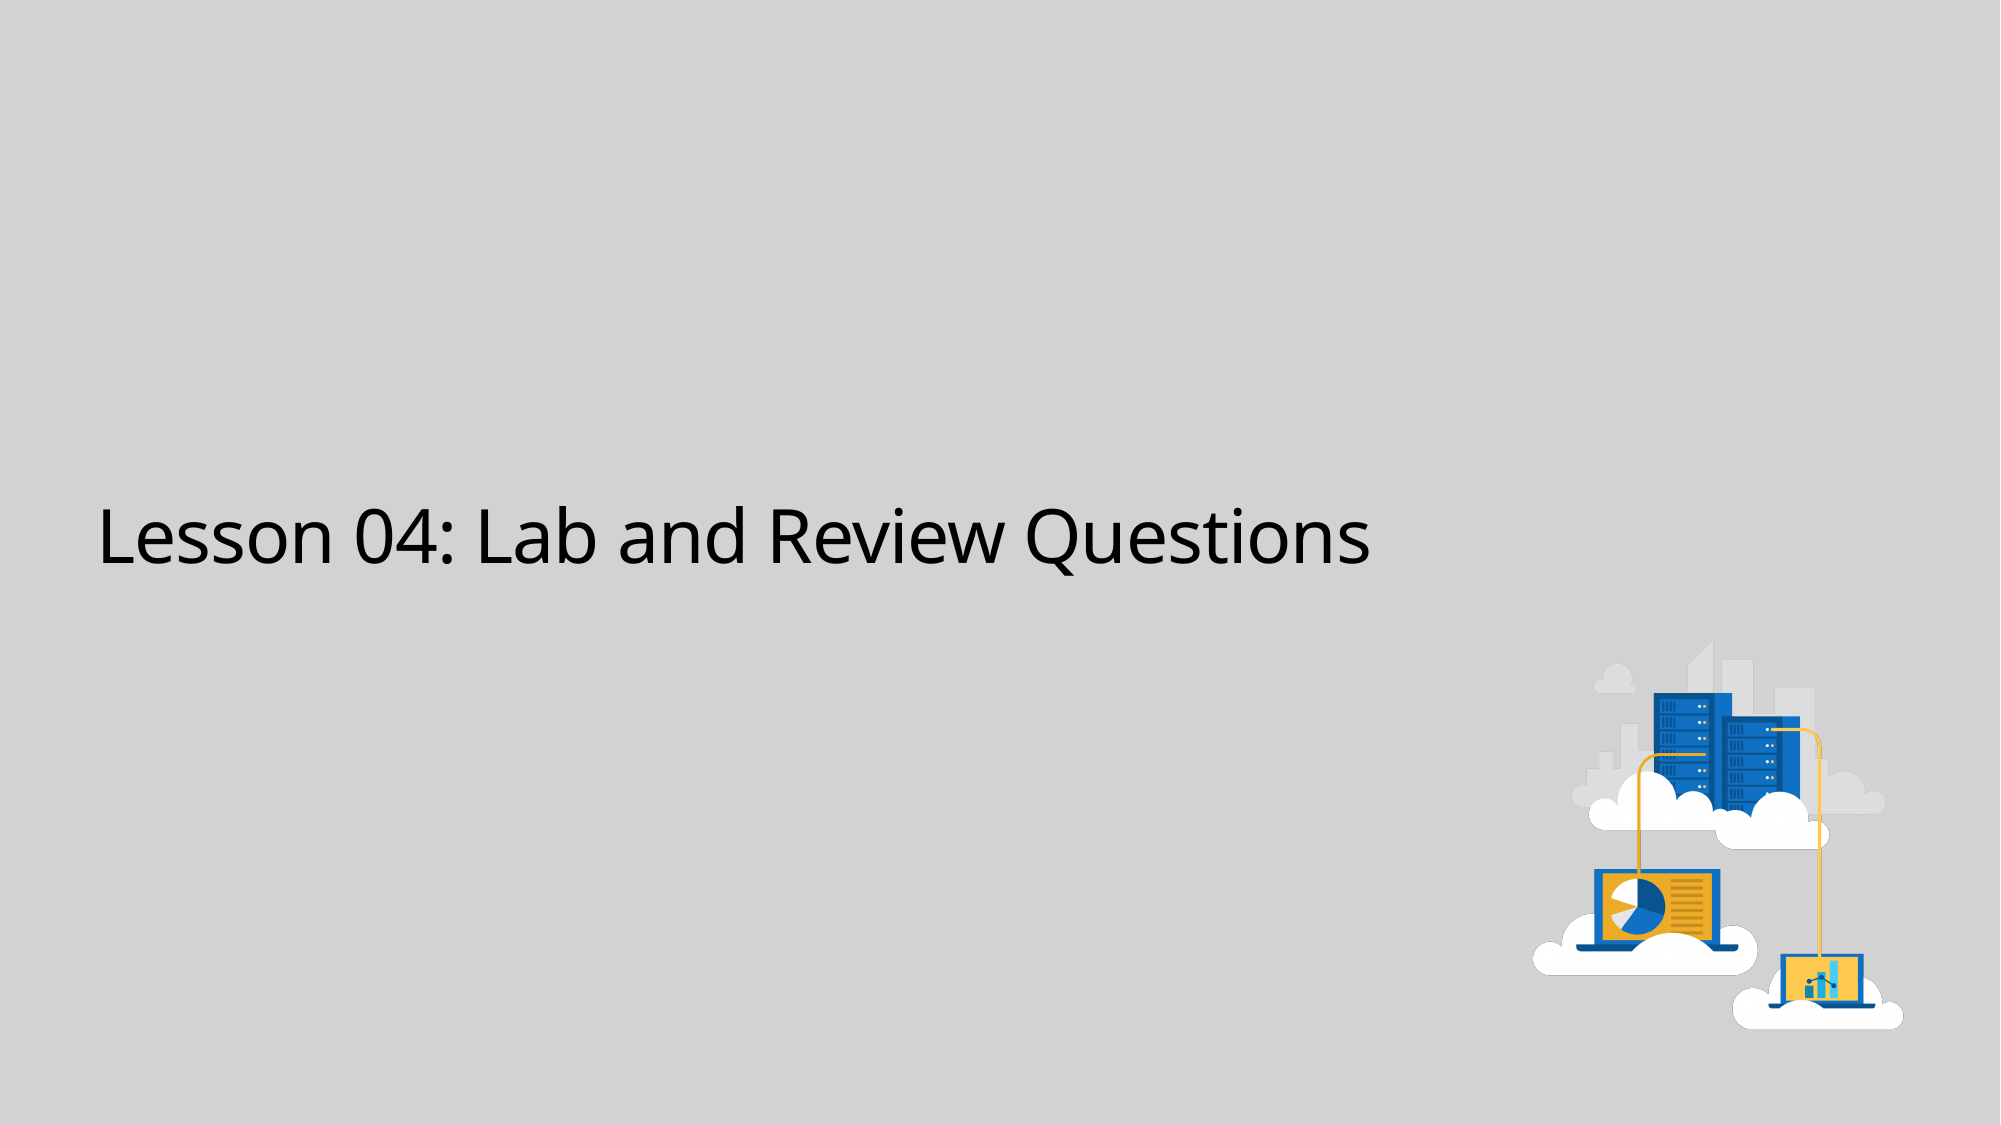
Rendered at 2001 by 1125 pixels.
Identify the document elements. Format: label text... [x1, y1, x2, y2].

picture [1532, 639, 1905, 1029]
title Lesson 04: Lab and Review Questions [96, 498, 1862, 580]
